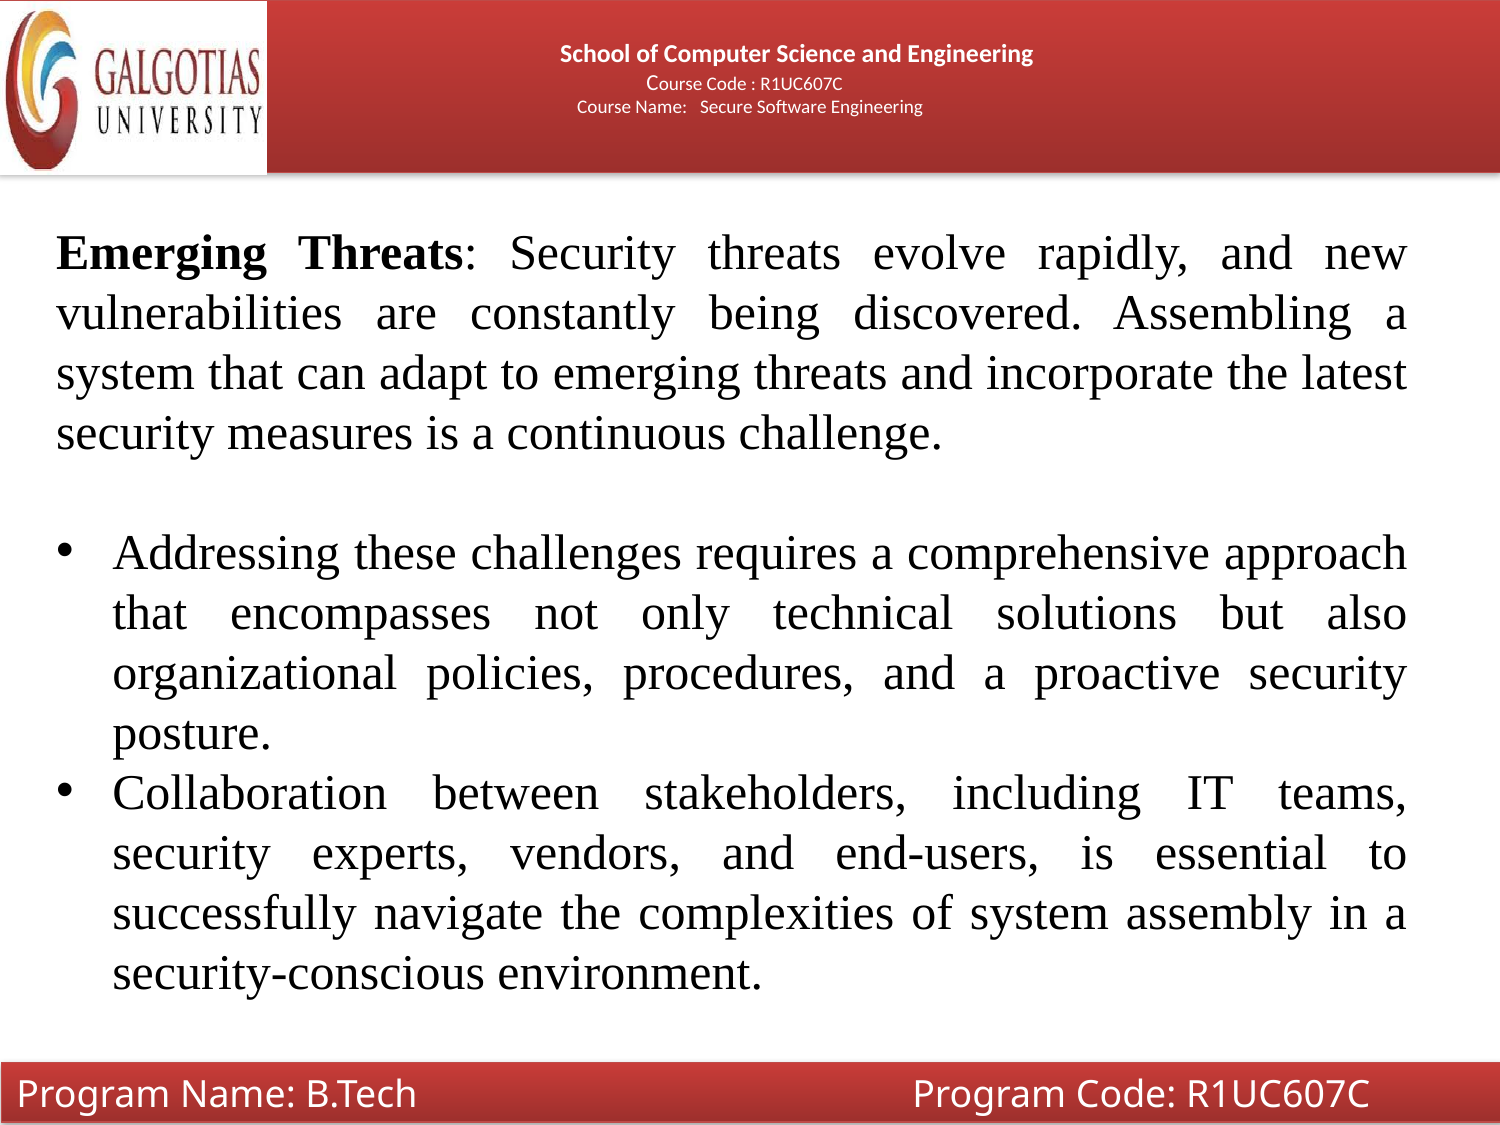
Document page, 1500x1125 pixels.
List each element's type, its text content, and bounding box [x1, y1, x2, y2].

title School of Computer Science and Engineering Course Code : R1UC607C Course Name: Secure Software Engineering [264, 0, 1500, 173]
text_box Emerging Threats: Security threats evolve rapidly, and new vulnerabilities are constantly being discovered. Assembling a system that can adapt to emerging threats and incorporate the latest security measures is a continuous challenge. Addressing these challenges requires a comprehensive approach that encompasses not only technical solutions but also organizational policies, procedures, and a proactive security posture. Collaboration between stakeholders, including IT teams, security experts, vendors, and end-users, is essential to successfully navigate the complexities of system assembly in a security-conscious environment. [41, 212, 1424, 1007]
text_box Program Name: B.Tech Program Code: R1UC607C [1, 1062, 1500, 1123]
picture [0, 1, 267, 175]
